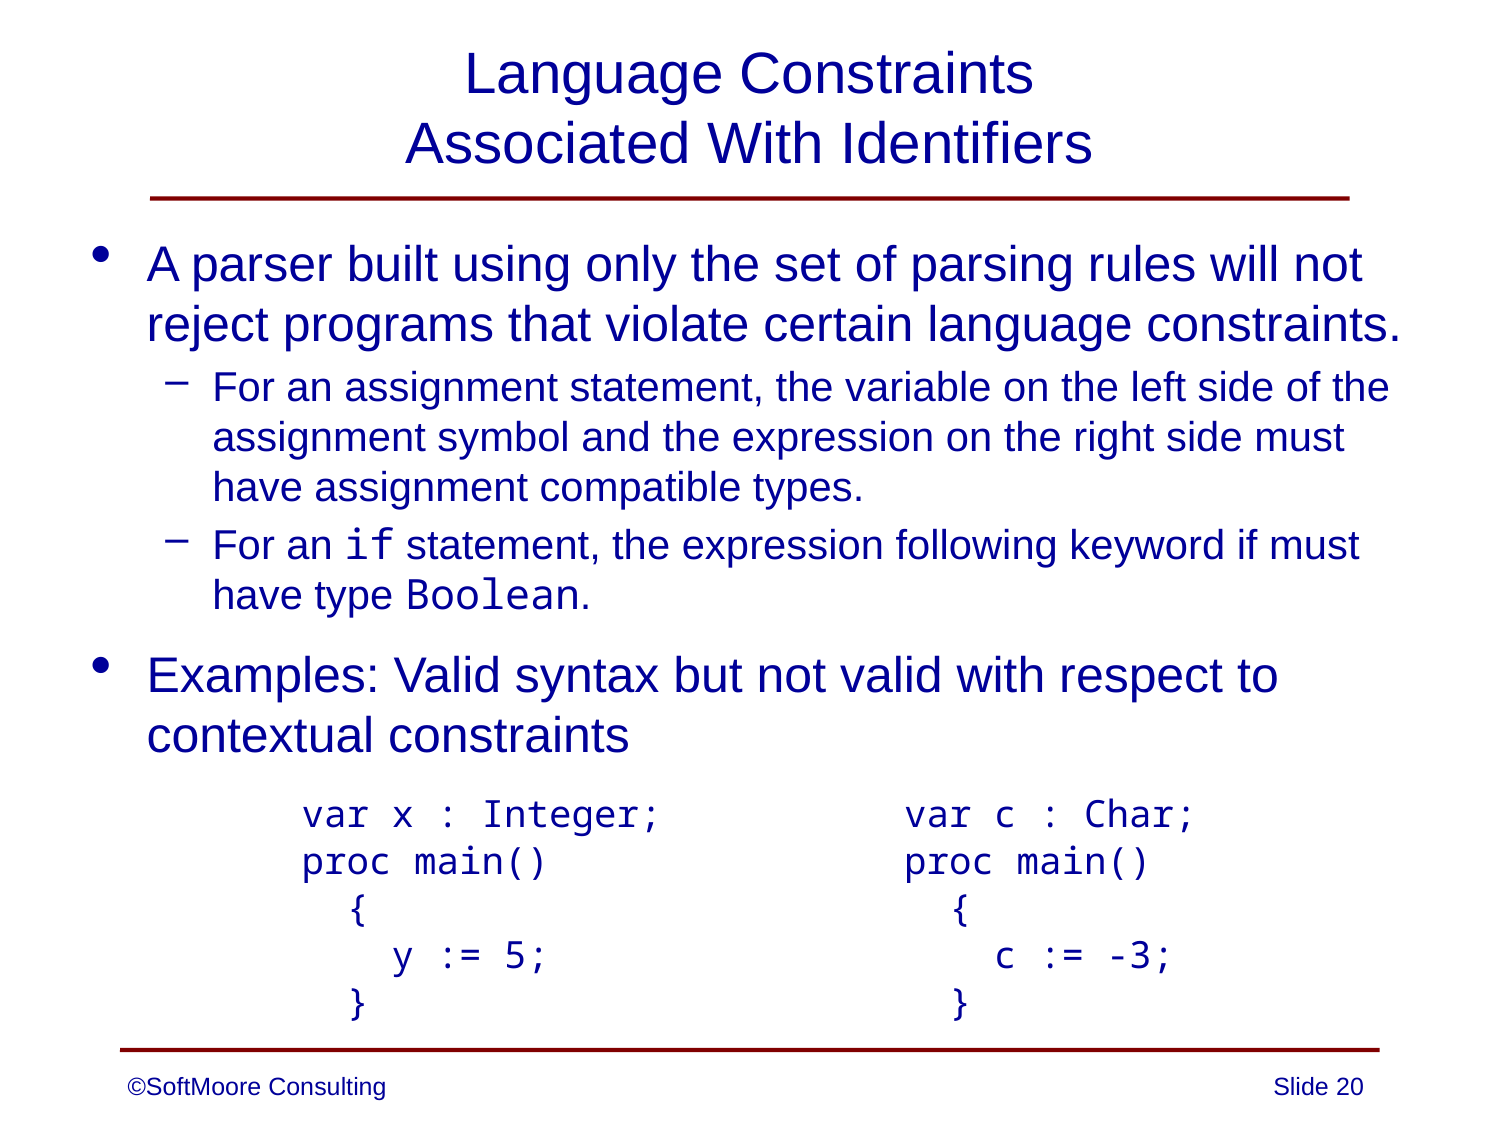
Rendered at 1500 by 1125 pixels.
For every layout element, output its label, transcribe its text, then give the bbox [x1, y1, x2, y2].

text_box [299, 782, 1201, 1034]
footer ©SoftMoore Consulting [111, 1061, 563, 1109]
list A parser built using only the set of parsing rules will not reject programs that violate certain language constraints. For an assignment statement, the variable on the left side of the assignment symbol and the expression on the right side must have assignment compatible types. For an if statement, the expression following keyword if must have type Boolean. Examples: Valid syntax but not valid with respect to contextual constraints [74, 223, 1425, 1034]
title Language Constraints Associated With Identifiers [149, 22, 1350, 188]
slide_number Slide 20 [1078, 1061, 1380, 1109]
